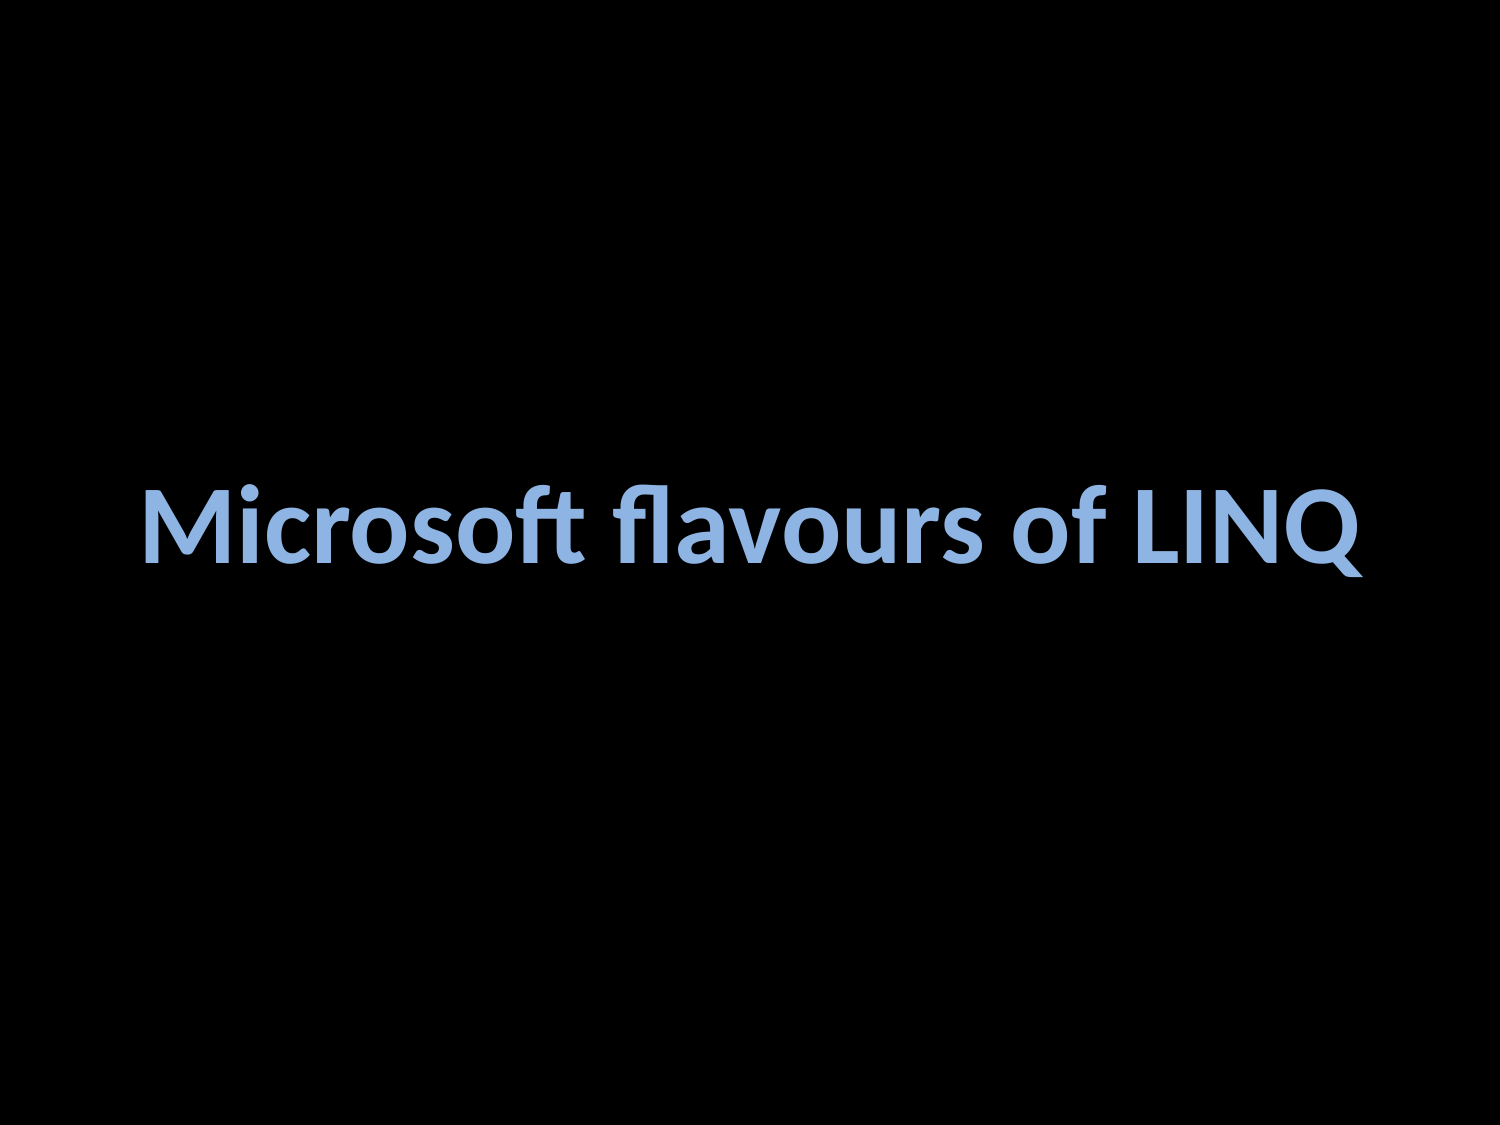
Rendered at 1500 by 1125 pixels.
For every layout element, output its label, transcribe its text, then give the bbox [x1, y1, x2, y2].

text_box Microsoft flavours of LINQ [74, 425, 1425, 613]
